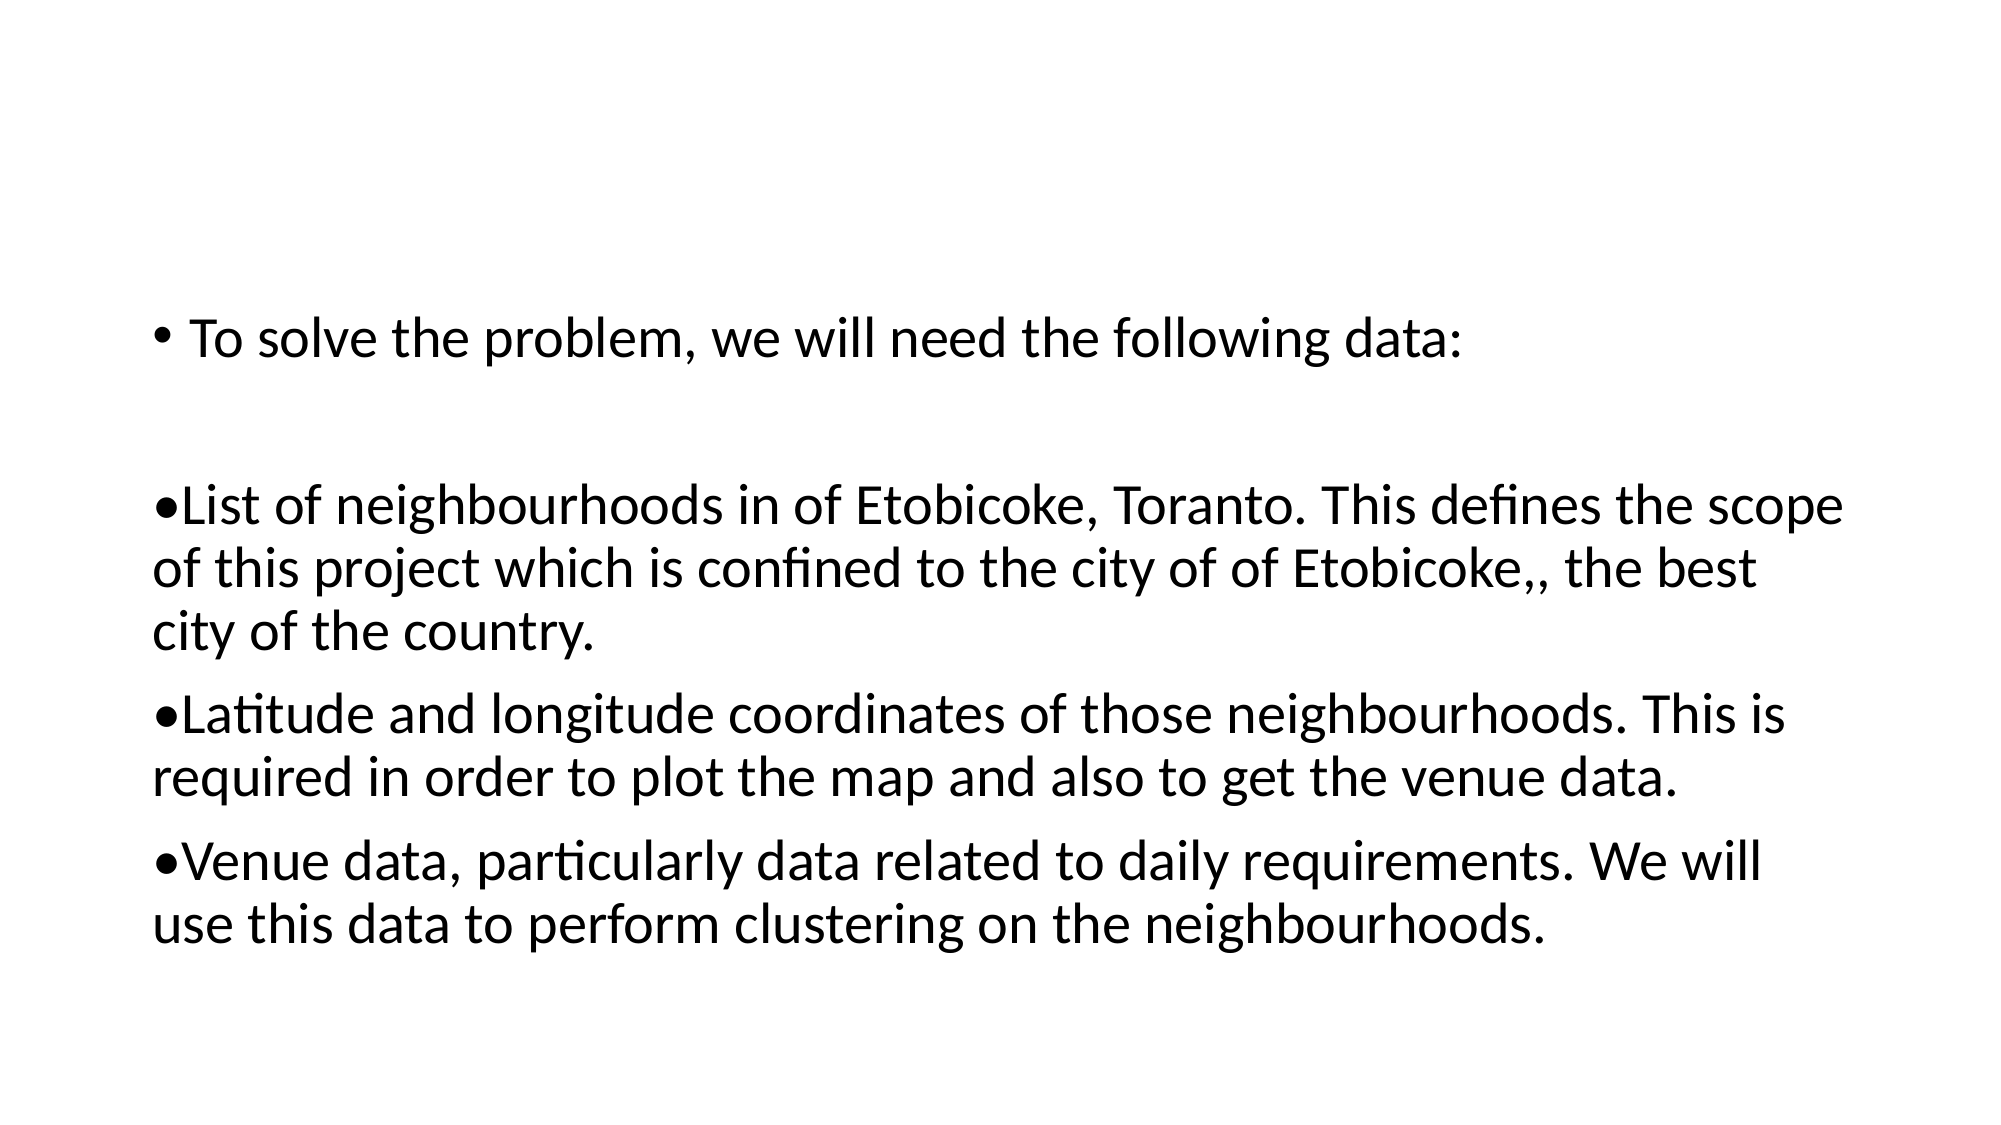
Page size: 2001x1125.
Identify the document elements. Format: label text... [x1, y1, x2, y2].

list To solve the problem, we will need the following data: •List of neighbourhoods in of Etobicoke, Toranto. This defines the scope of this project which is confined to the city of of Etobicoke,, the best city of the country. •Latitude and longitude coordinates of those neighbourhoods. This is required in order to plot the map and also to get the venue data. •Venue data, particularly data related to daily requirements. We will use this data to perform clustering on the neighbourhoods. [137, 299, 1863, 1014]
